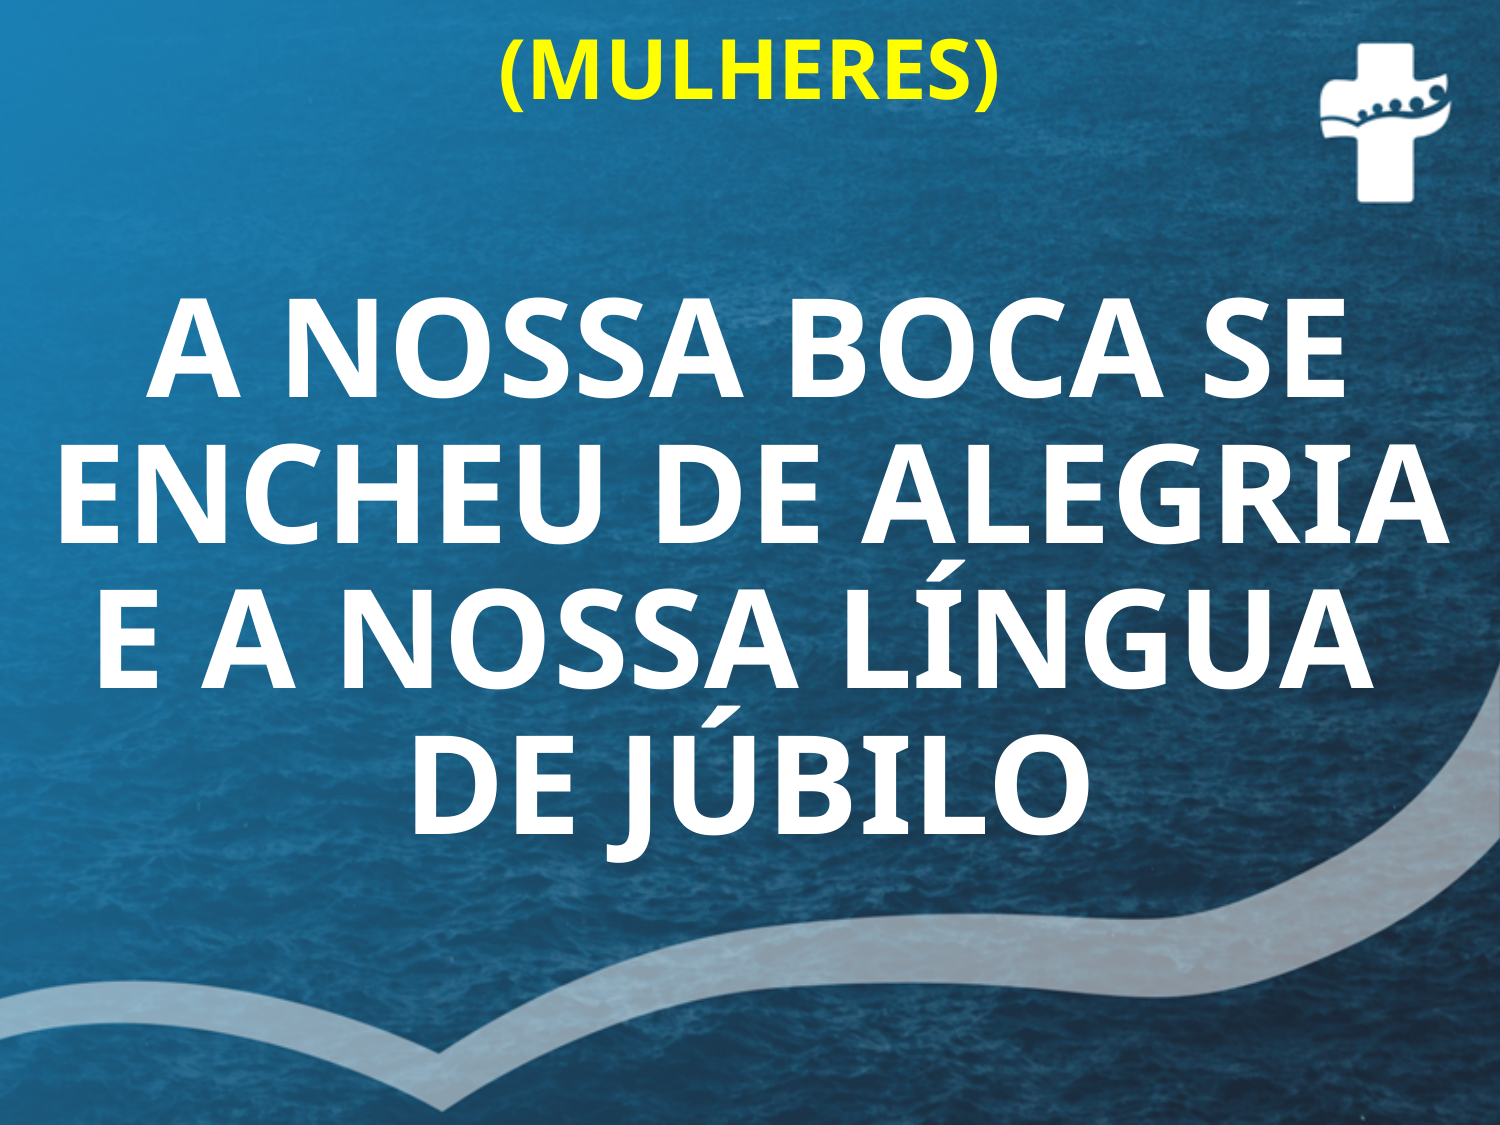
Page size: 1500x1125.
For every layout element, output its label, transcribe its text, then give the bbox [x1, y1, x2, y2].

list A NOSSA BOCA SE ENCHEU DE ALEGRIA E A NOSSA LÍNGUA DE JÚBILO [0, 271, 1500, 1125]
picture [0, 0, 1500, 271]
text_box (MULHERES) [483, 9, 1016, 125]
